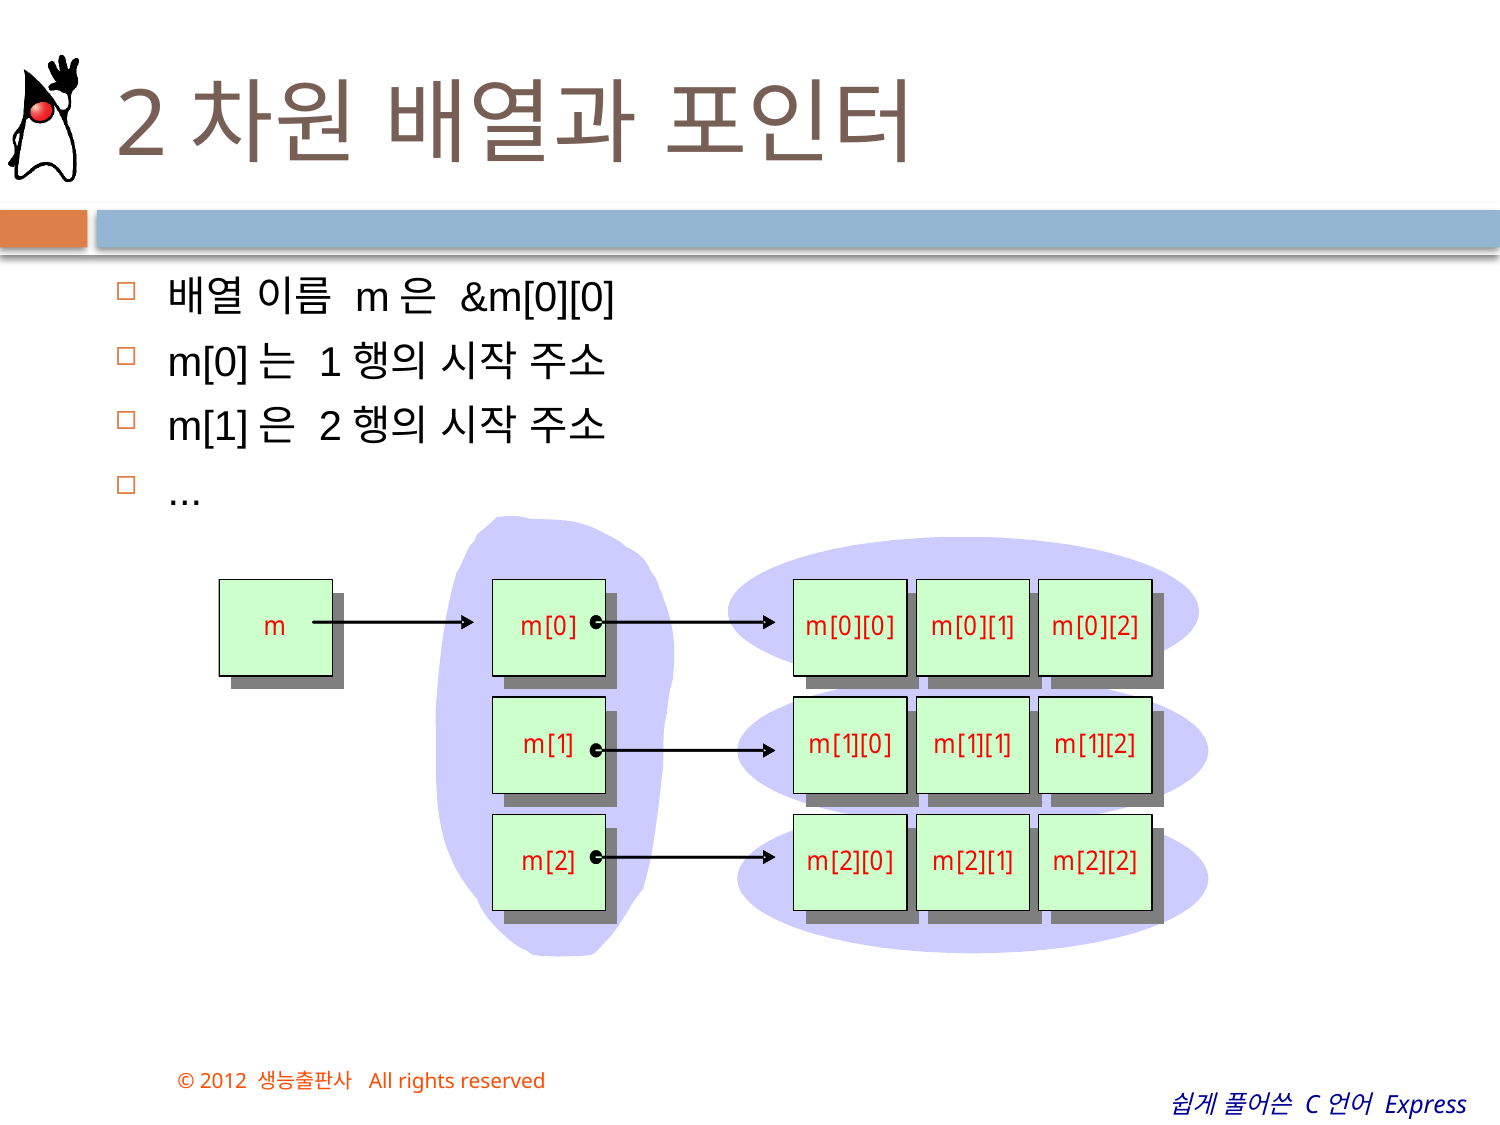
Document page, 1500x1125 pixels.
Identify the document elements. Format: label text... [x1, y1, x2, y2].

picture [8, 55, 79, 182]
list 배열 이름 m은 &m[0][0] m[0]는 1행의 시작 주소 m[1]은 2행의 시작 주소 ... [100, 408, 1438, 1000]
title 2차원 배열과 포인터 [100, 37, 1438, 200]
list 배열 이름 m은 &m[0][0] m[0]는 1행의 시작 주소 m[1]은 2행의 시작 주소 ... [100, 262, 1438, 407]
picture [218, 515, 1211, 960]
